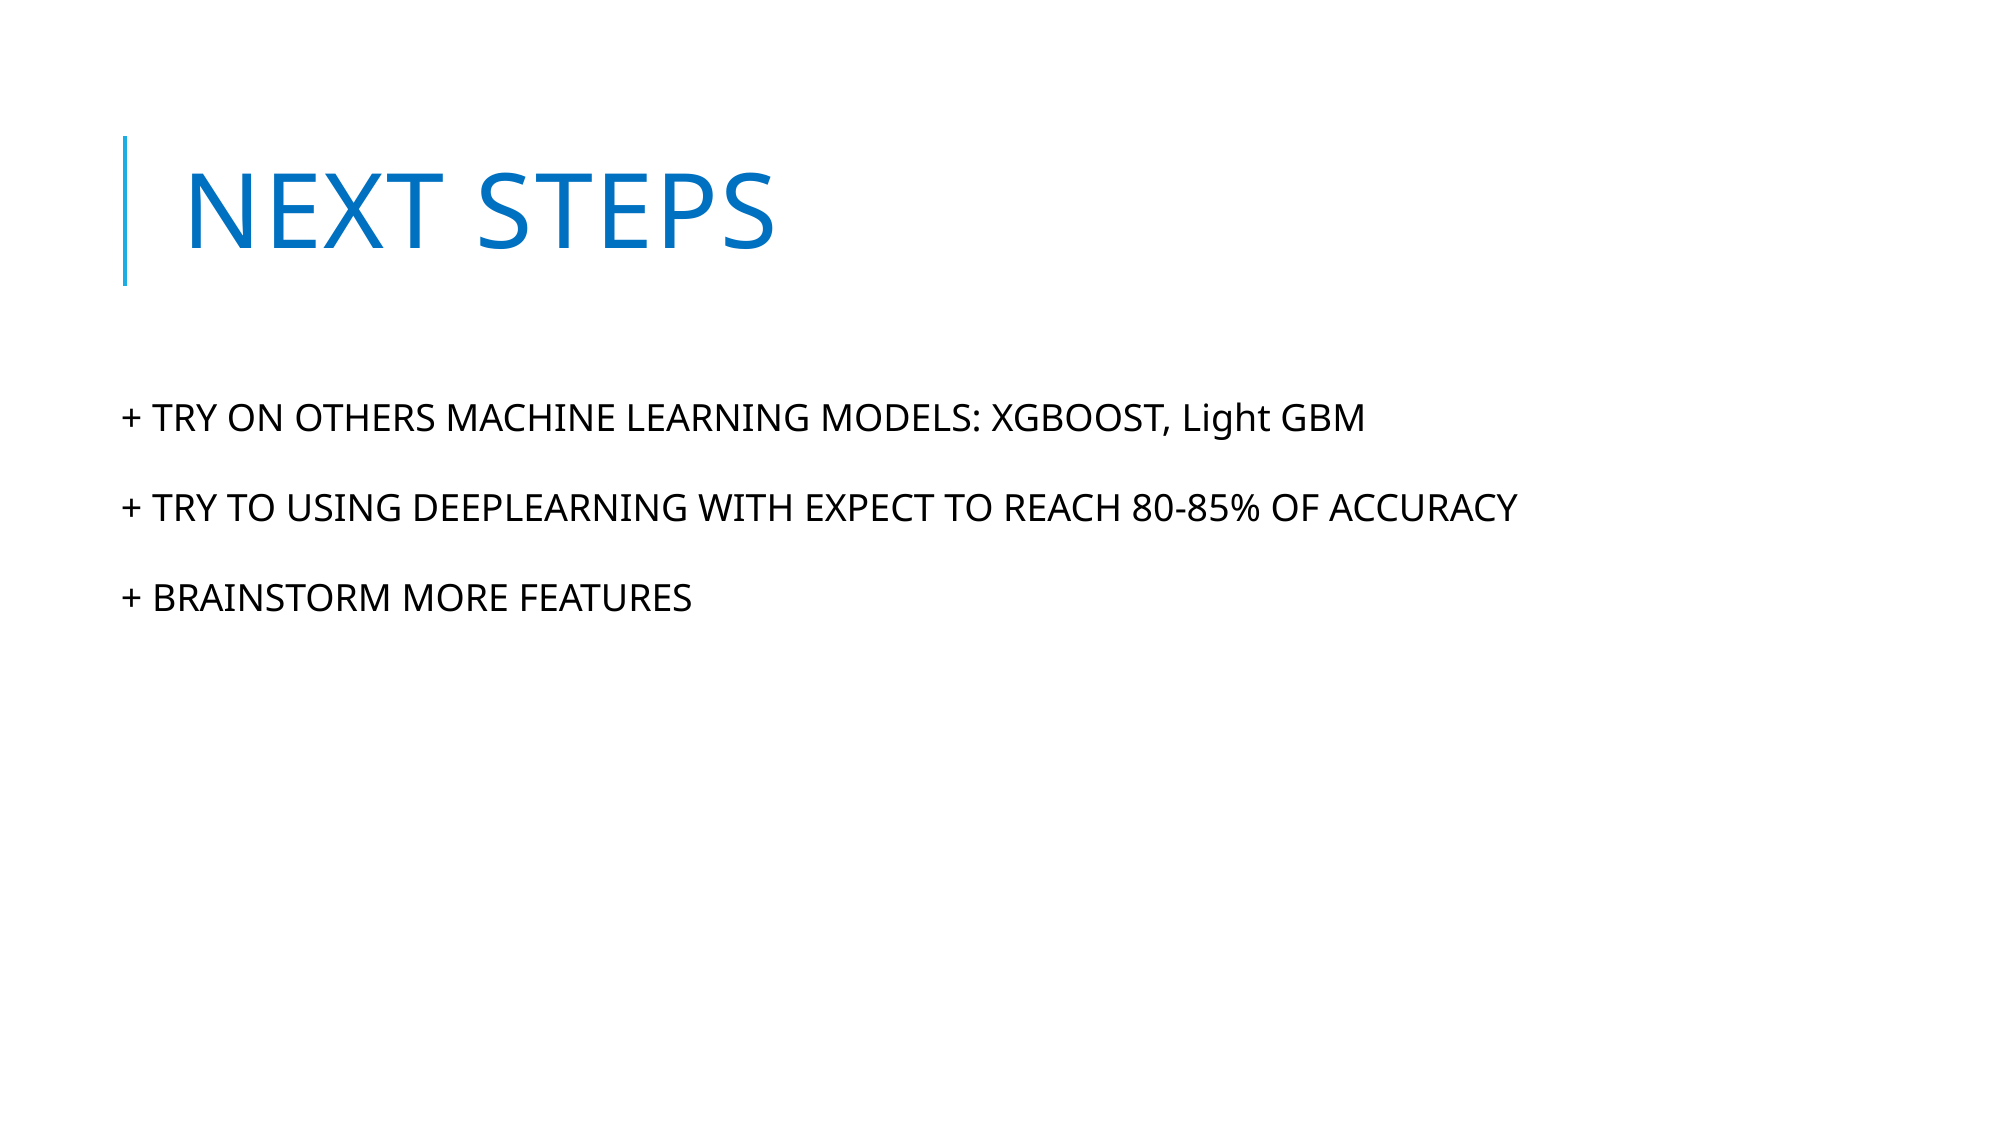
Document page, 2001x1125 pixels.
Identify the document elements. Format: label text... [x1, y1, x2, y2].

text_box + TRY ON OTHERS MACHINE LEARNING MODELS: XGBOOST, Light GBM + TRY TO USING DEEPLEARNING WITH EXPECT TO REACH 80-85% OF ACCURACY + BRAINSTORM MORE FEATURES [106, 341, 1534, 627]
title NEXT STEPS [168, 96, 1763, 342]
